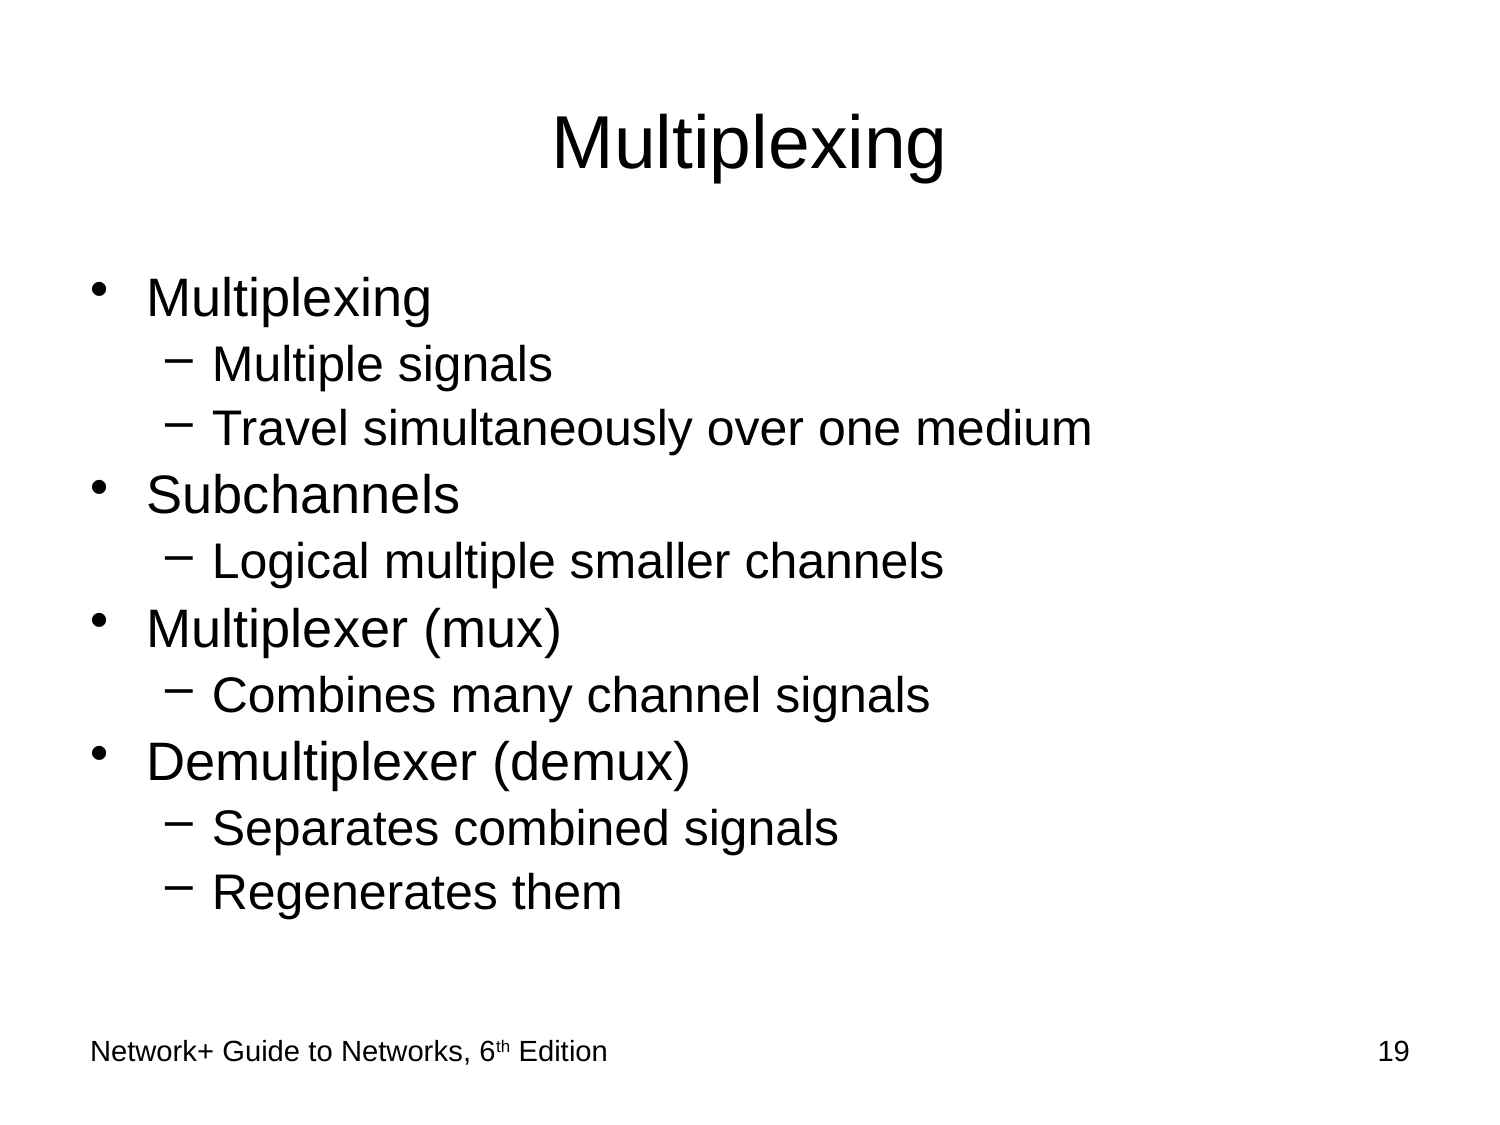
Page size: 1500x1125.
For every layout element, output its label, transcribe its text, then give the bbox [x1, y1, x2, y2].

footer Network+ Guide to Networks, 6th Edition [74, 1024, 988, 1103]
list Multiplexing Multiple signals Travel simultaneously over one medium Subchannels Logical multiple smaller channels Multiplexer (mux) Combines many channel signals Demultiplexer (demux) Separates combined signals Regenerates them [75, 262, 1425, 1005]
title Multiplexing [75, 45, 1425, 233]
slide_number 19 [1074, 1024, 1426, 1103]
